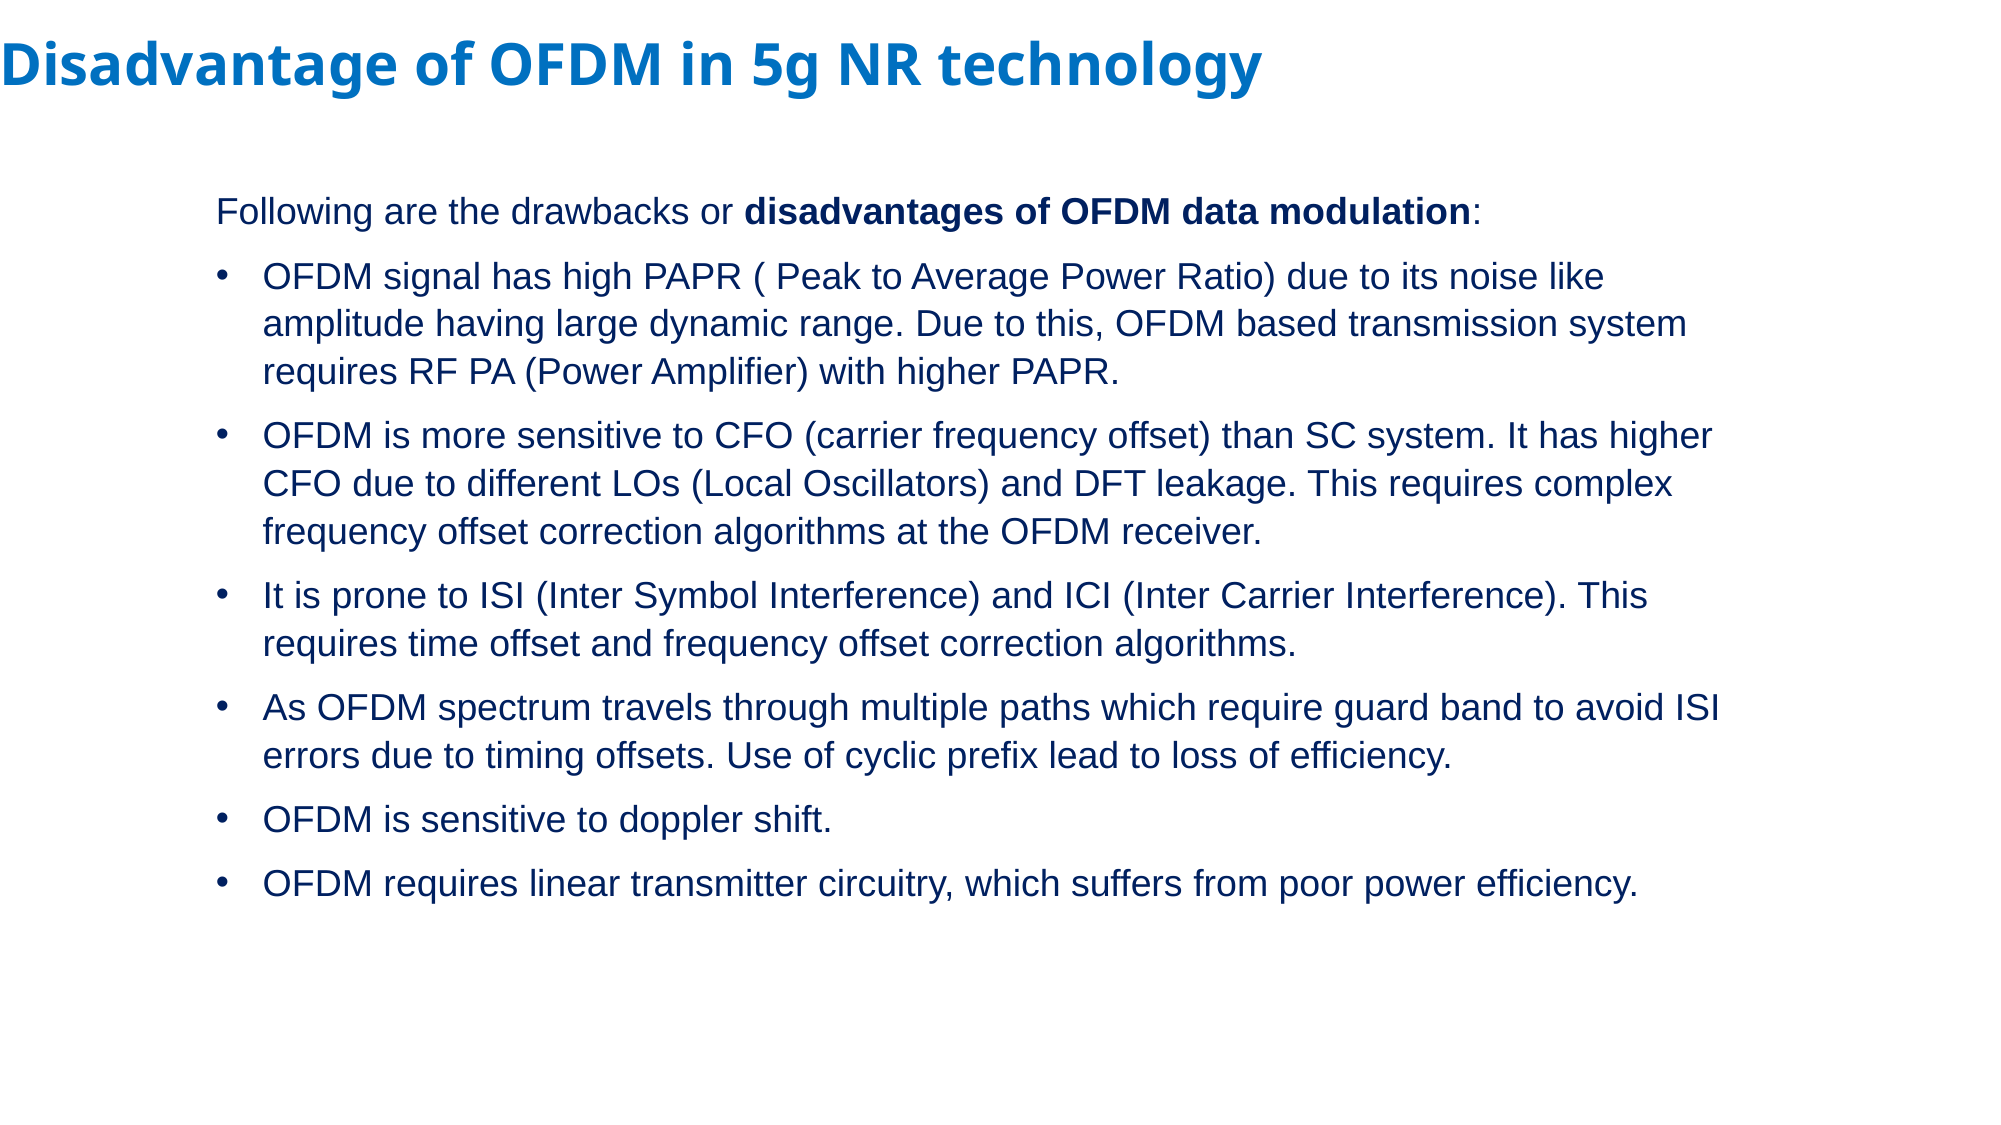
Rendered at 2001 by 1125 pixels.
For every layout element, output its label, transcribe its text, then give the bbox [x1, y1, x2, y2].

text_box Disadvantage of OFDM in 5g NR technology [0, 19, 1279, 105]
text_box Following are the drawbacks or disadvantages of OFDM data modulation: OFDM signal has high PAPR ( Peak to Average Power Ratio) due to its noise like amplitude having large dynamic range. Due to this, OFDM based transmission system requires RF PA (Power Amplifier) with higher PAPR. OFDM is more sensitive to CFO (carrier frequency offset) than SC system. It has higher CFO due to different LOs (Local Oscillators) and DFT leakage. This requires complex frequency offset correction algorithms at the OFDM receiver. It is prone to ISI (Inter Symbol Interference) and ICI (Inter Carrier Interference). This requires time offset and frequency offset correction algorithms. As OFDM spectrum travels through multiple paths which require guard band to avoid ISI errors due to timing offsets. Use of cyclic prefix lead to loss of efficiency. OFDM is sensitive to doppler shift. OFDM requires linear transmitter circuitry, which suffers from poor power efficiency. [126, 177, 1787, 912]
